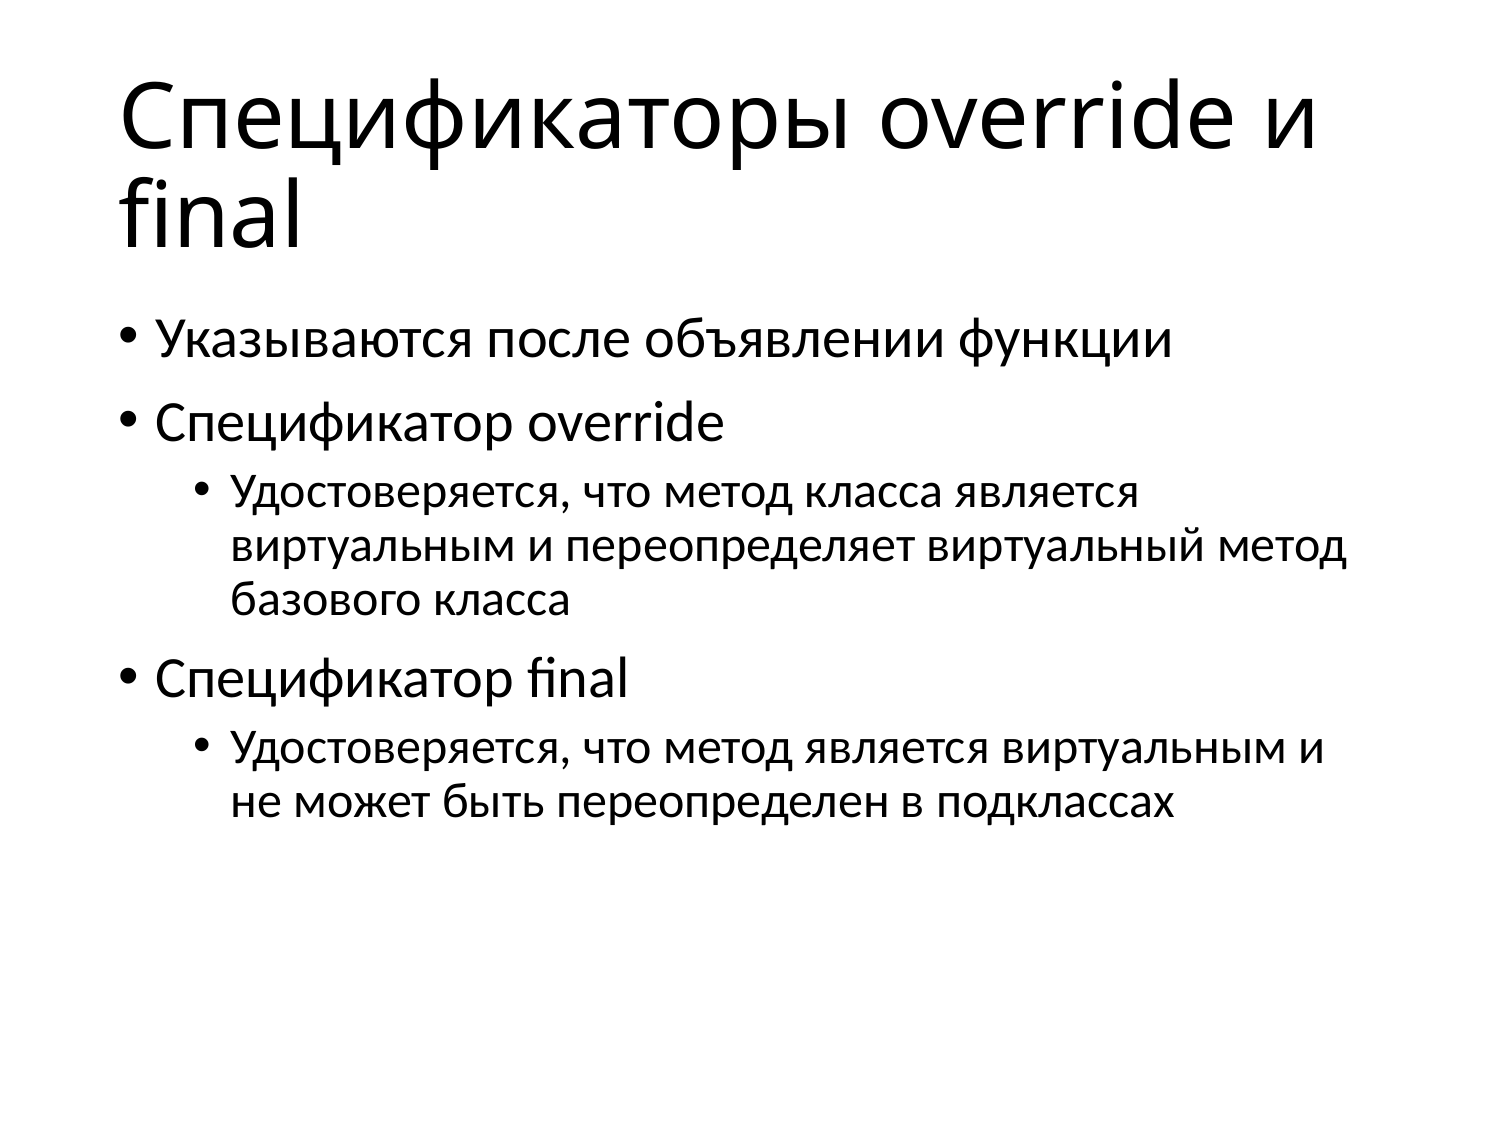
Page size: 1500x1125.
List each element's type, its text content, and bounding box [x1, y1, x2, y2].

list Указываются после объявлении функции Спецификатор override Удостоверяется, что метод класса является виртуальным и переопределяет виртуальный метод базового класса Спецификатор final Удостоверяется, что метод является виртуальным и не может быть переопределен в подклассах [103, 299, 1397, 1014]
title Спецификаторы override и final [103, 59, 1397, 278]
